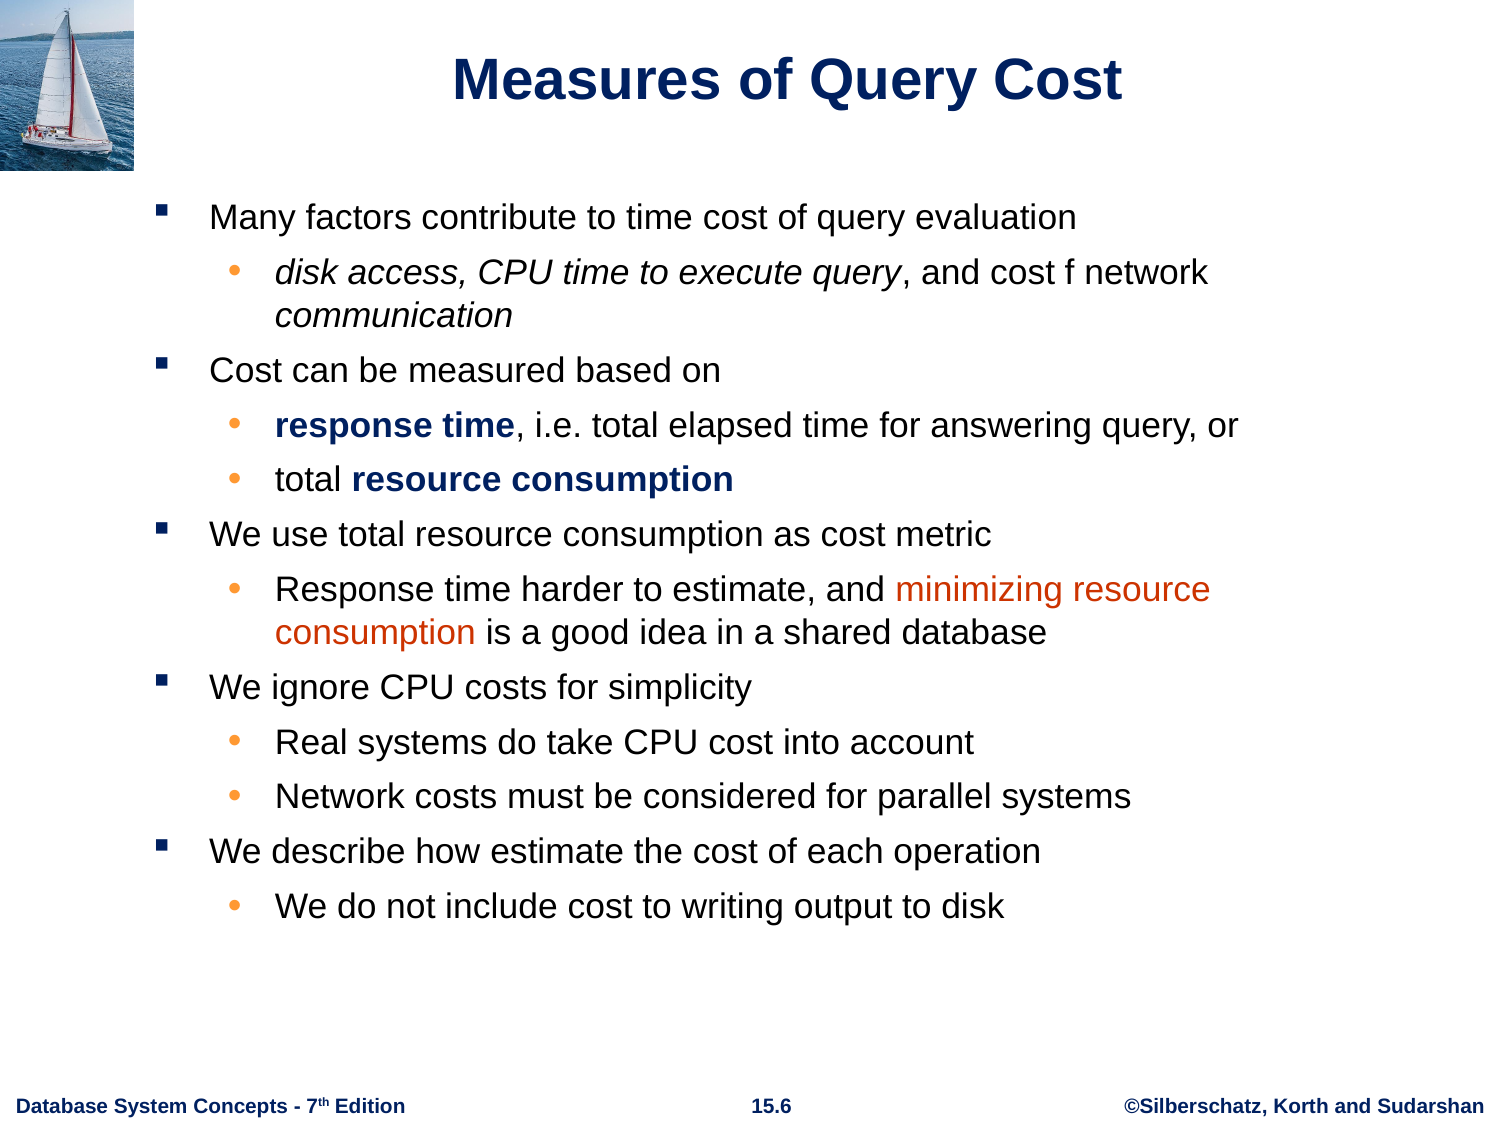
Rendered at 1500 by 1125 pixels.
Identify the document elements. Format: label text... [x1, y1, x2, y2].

title Measures of Query Cost [125, 18, 1452, 120]
list Many factors contribute to time cost of query evaluation disk access, CPU time to execute query, and cost f network communication Cost can be measured based on response time, i.e. total elapsed time for answering query, or total resource consumption We use total resource consumption as cost metric Response time harder to estimate, and minimizing resource consumption is a good idea in a shared database We ignore CPU costs for simplicity Real systems do take CPU cost into account Network costs must be considered for parallel systems We describe how estimate the cost of each operation We do not include cost to writing output to disk [137, 186, 1396, 962]
picture [0, 0, 134, 171]
